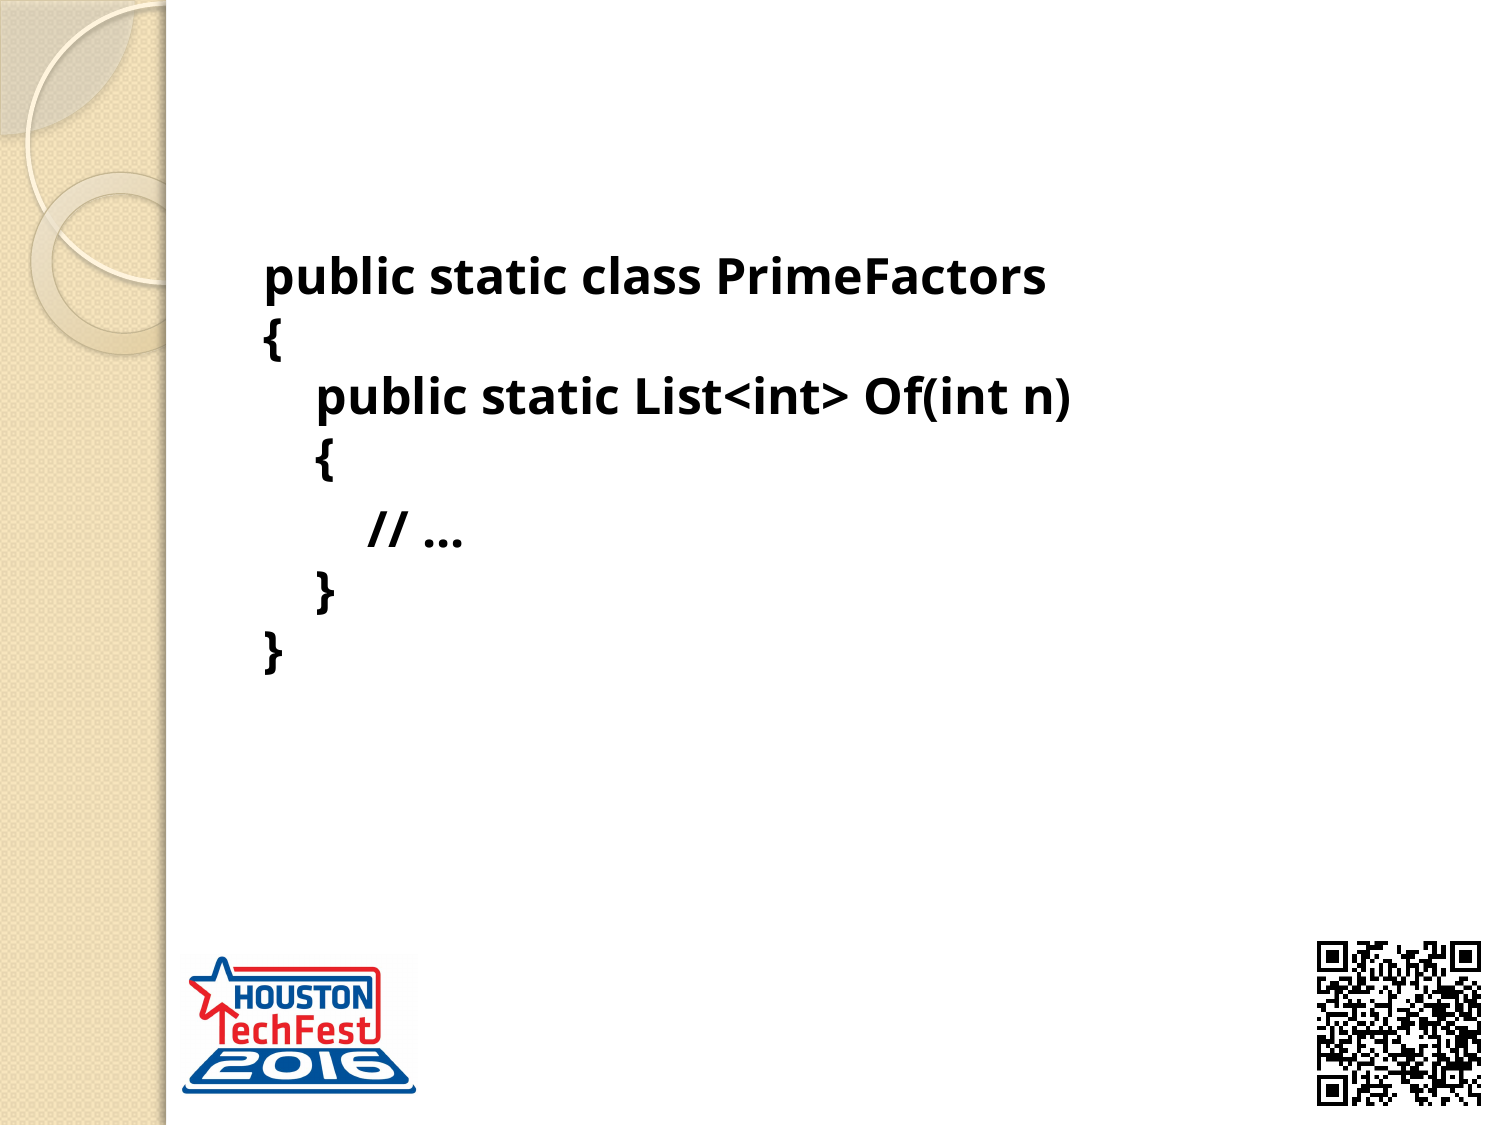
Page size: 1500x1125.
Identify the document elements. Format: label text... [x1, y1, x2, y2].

picture [180, 954, 418, 1096]
picture [1310, 934, 1488, 1113]
list public static class PrimeFactors { public static List<int> Of(int n) { // ... } } [235, 237, 1466, 1025]
